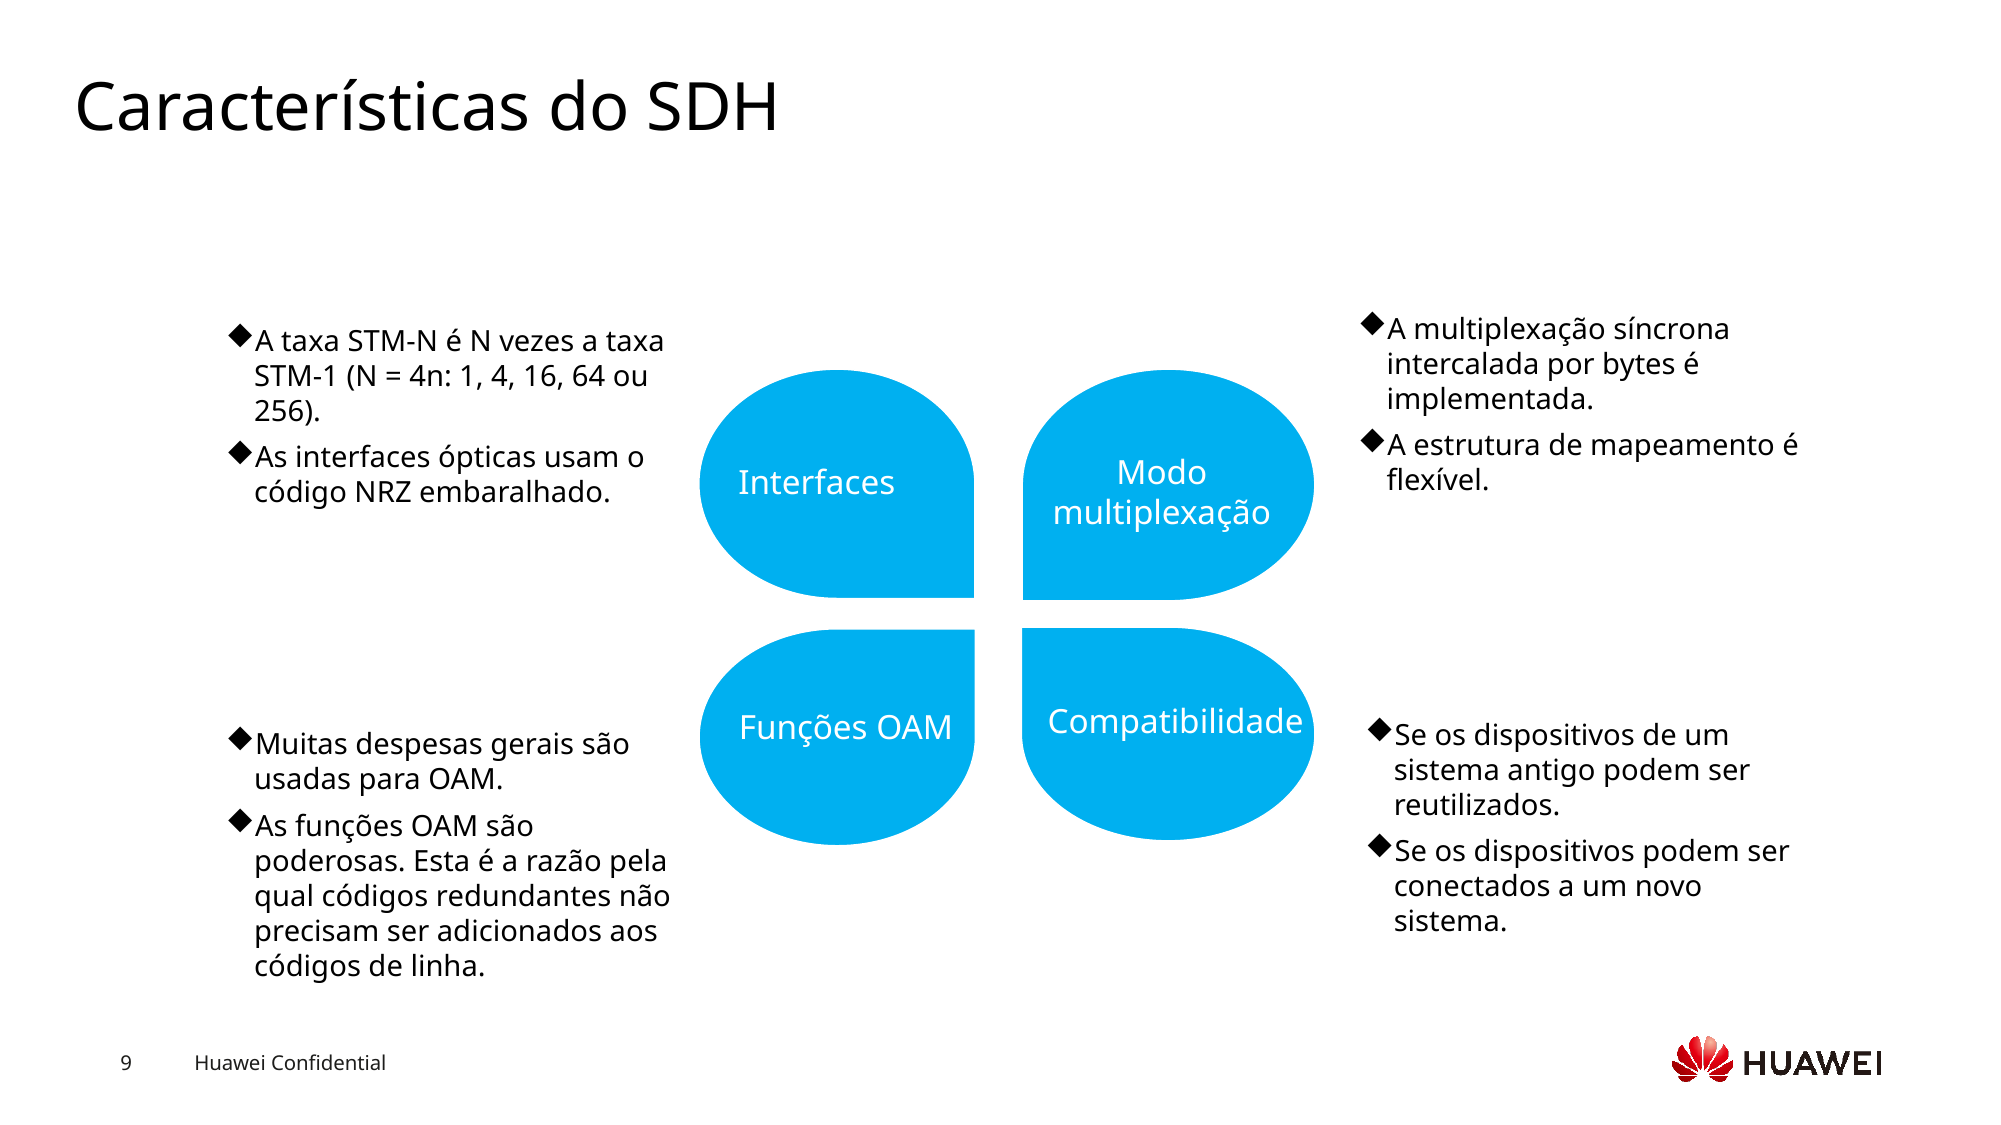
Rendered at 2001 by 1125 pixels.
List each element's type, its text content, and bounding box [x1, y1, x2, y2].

text_box A multiplexação síncrona intercalada por bytes é implementada. A estrutura de mapeamento é flexível. [1358, 310, 1800, 480]
title Características do SDH [74, 73, 1928, 155]
text_box [698, 369, 970, 541]
picture [1672, 1036, 1881, 1082]
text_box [717, 451, 1330, 747]
text_box Se os dispositivos de um sistema antigo podem ser reutilizados. Se os dispositivos podem ser conectados a um novo sistema. [1365, 715, 1819, 922]
text_box Muitas despesas gerais são usadas para OAM. As funções OAM são poderosas. Esta é a razão pela qual códigos redundantes não precisam ser adicionados aos códigos de linha. [225, 725, 687, 970]
text_box [699, 683, 975, 846]
text_box [1022, 747, 1314, 841]
text_box A taxa STM-N é N vezes a taxa STM-1 (N = 4n: 1, 4, 16, 64 ou 256). As interfaces ópticas usam o código NRZ embaralhado. [225, 322, 716, 478]
text_box [1028, 369, 1309, 451]
